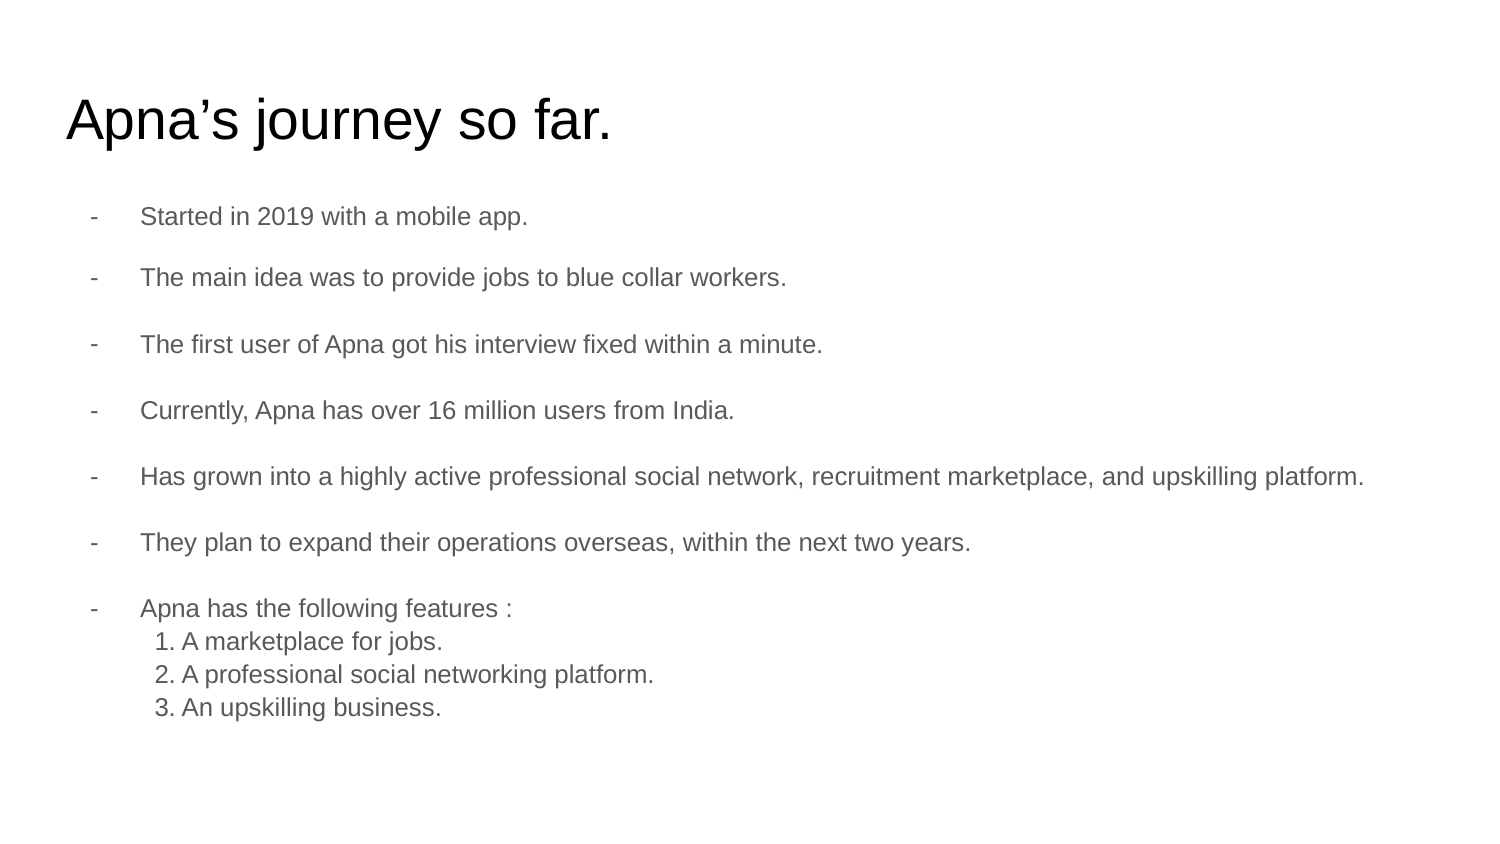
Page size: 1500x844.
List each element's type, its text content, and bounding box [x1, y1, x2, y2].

list Started in 2019 with a mobile app. The main idea was to provide jobs to blue collar workers. The first user of Apna got his interview fixed within a minute. Currently, Apna has over 16 million users from India. Has grown into a highly active professional social network, recruitment marketplace, and upskilling platform. They plan to expand their operations overseas, within the next two years. Apna has the following features : 1. A marketplace for jobs. 2. A professional social networking platform. 3. An upskilling business. [51, 182, 1449, 743]
title Apna’s journey so far. [51, 72, 1449, 167]
